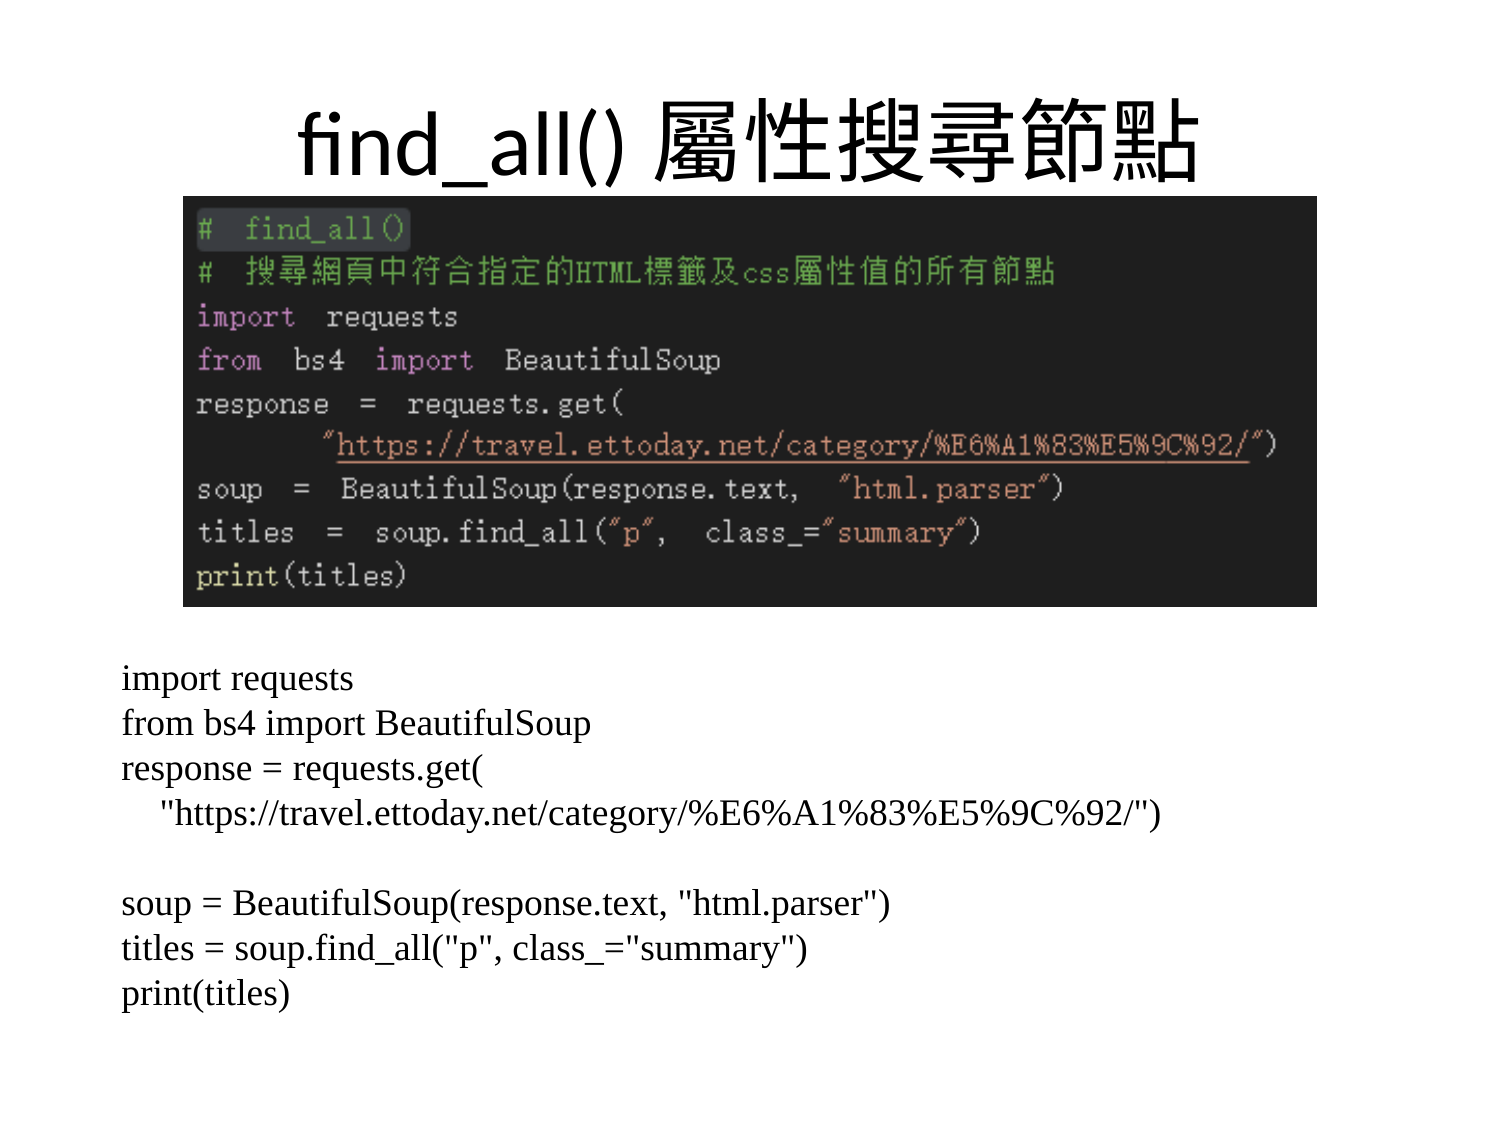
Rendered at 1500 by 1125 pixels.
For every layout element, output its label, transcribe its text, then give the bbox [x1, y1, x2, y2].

text_box import requests from bs4 import BeautifulSoup response = requests.get( "https://travel.ettoday.net/category/%E6%A1%83%E5%9C%92/") soup = BeautifulSoup(response.text, "html.parser") titles = soup.find_all("p", class_="summary") print(titles) [106, 645, 1407, 1020]
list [182, 196, 1318, 607]
title find_all()屬性搜尋節點 [75, 45, 1425, 233]
